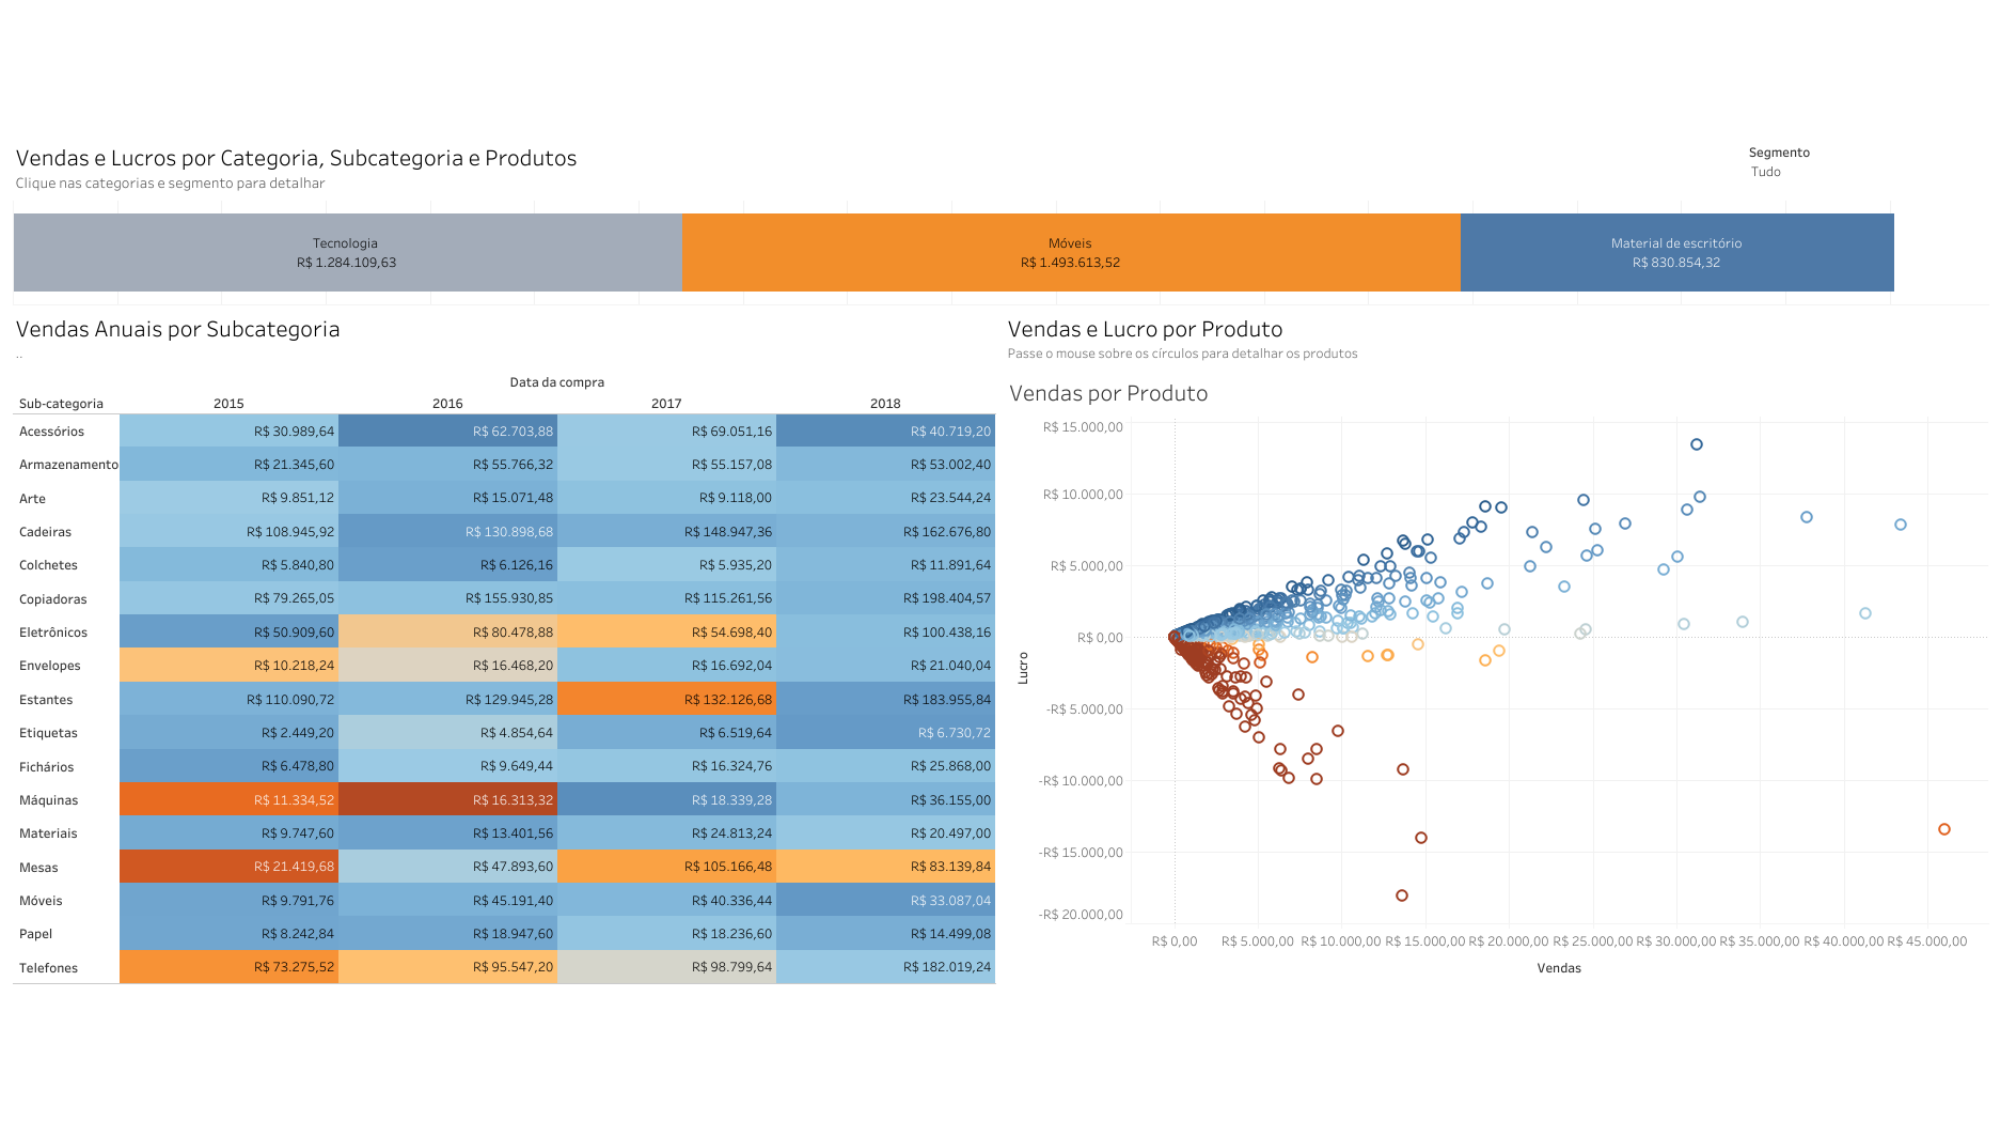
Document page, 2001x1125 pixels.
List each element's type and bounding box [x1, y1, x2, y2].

picture [0, 128, 2000, 996]
